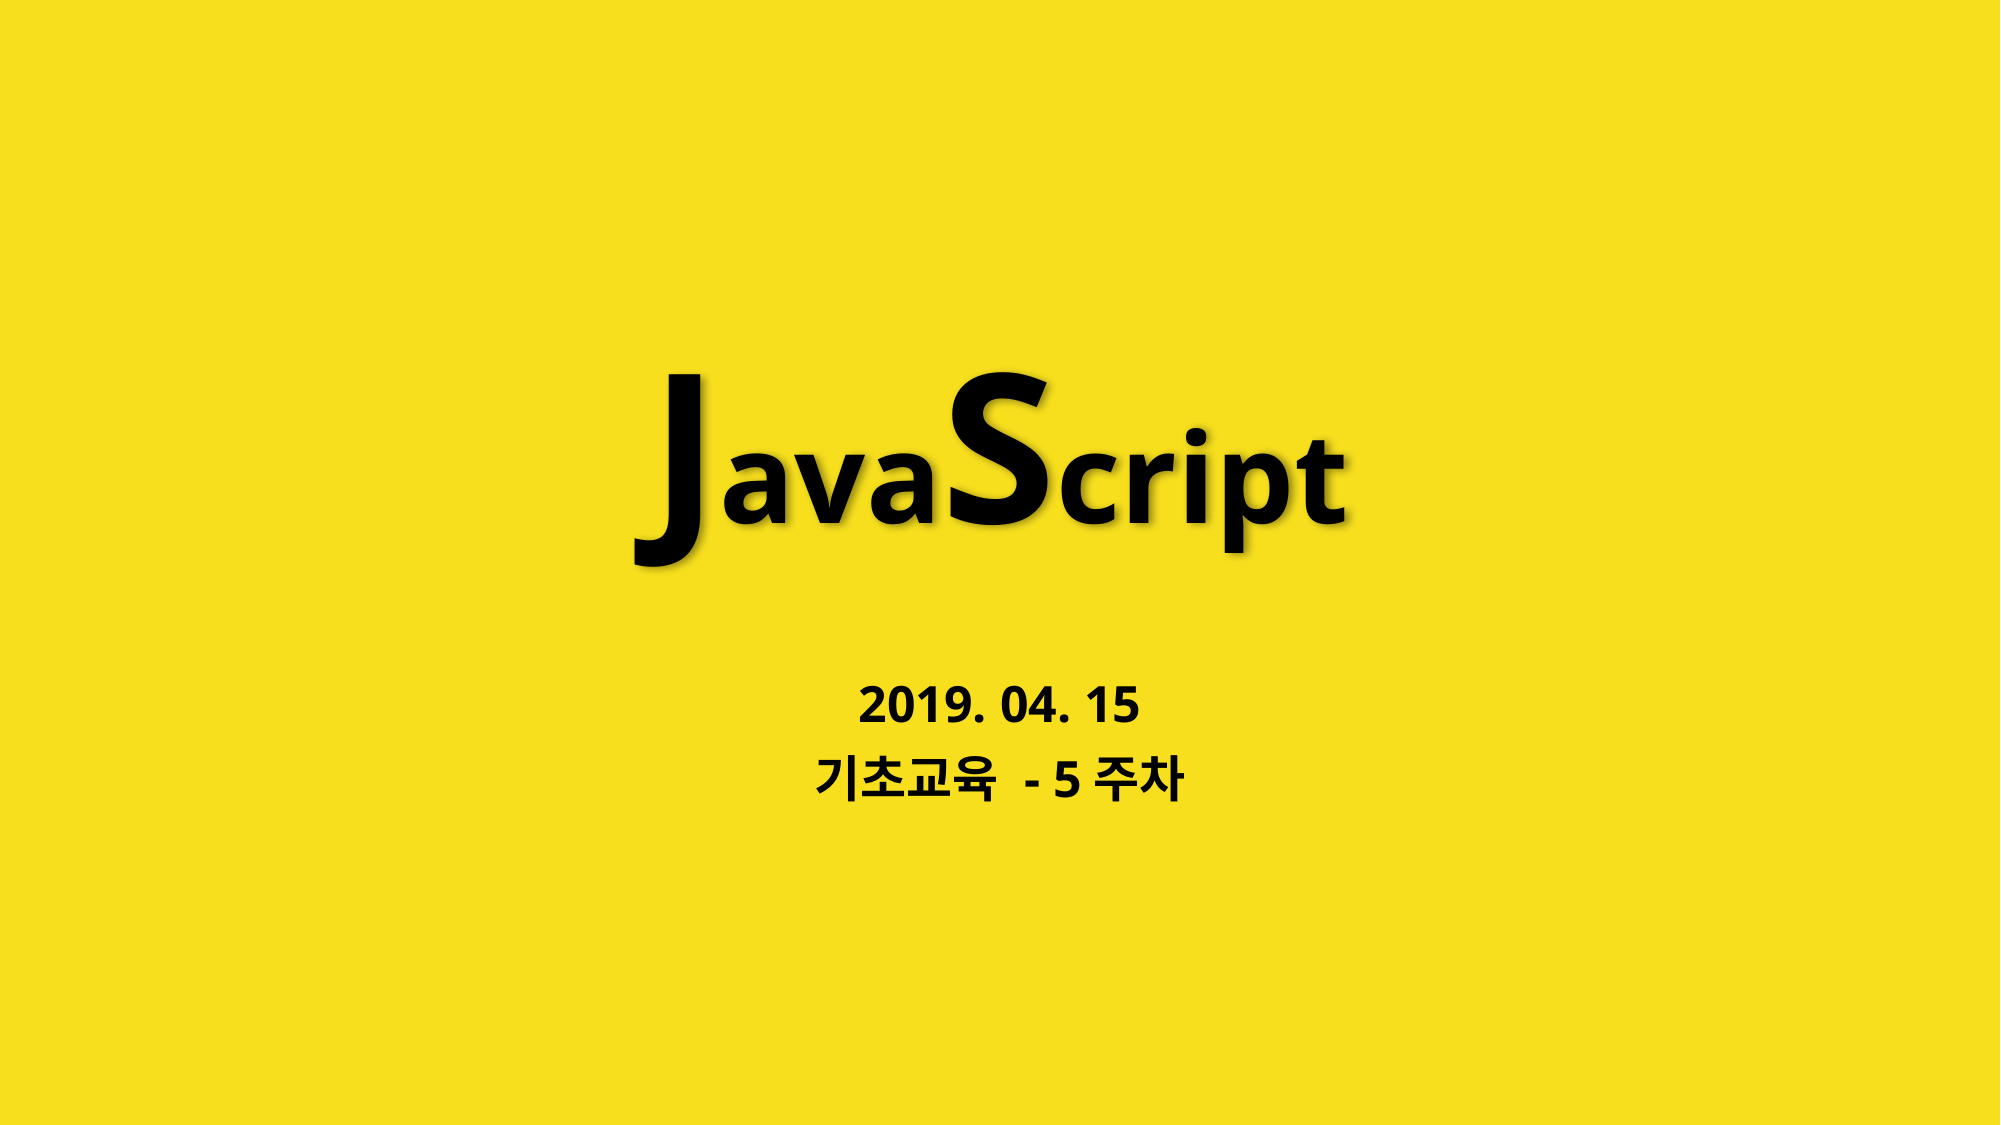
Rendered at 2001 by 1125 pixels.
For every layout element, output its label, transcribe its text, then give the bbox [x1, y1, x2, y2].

subtitle 2019. 04. 15 기초교육 - 5주차 [249, 590, 1750, 863]
title JavaScript [249, 184, 1750, 576]
